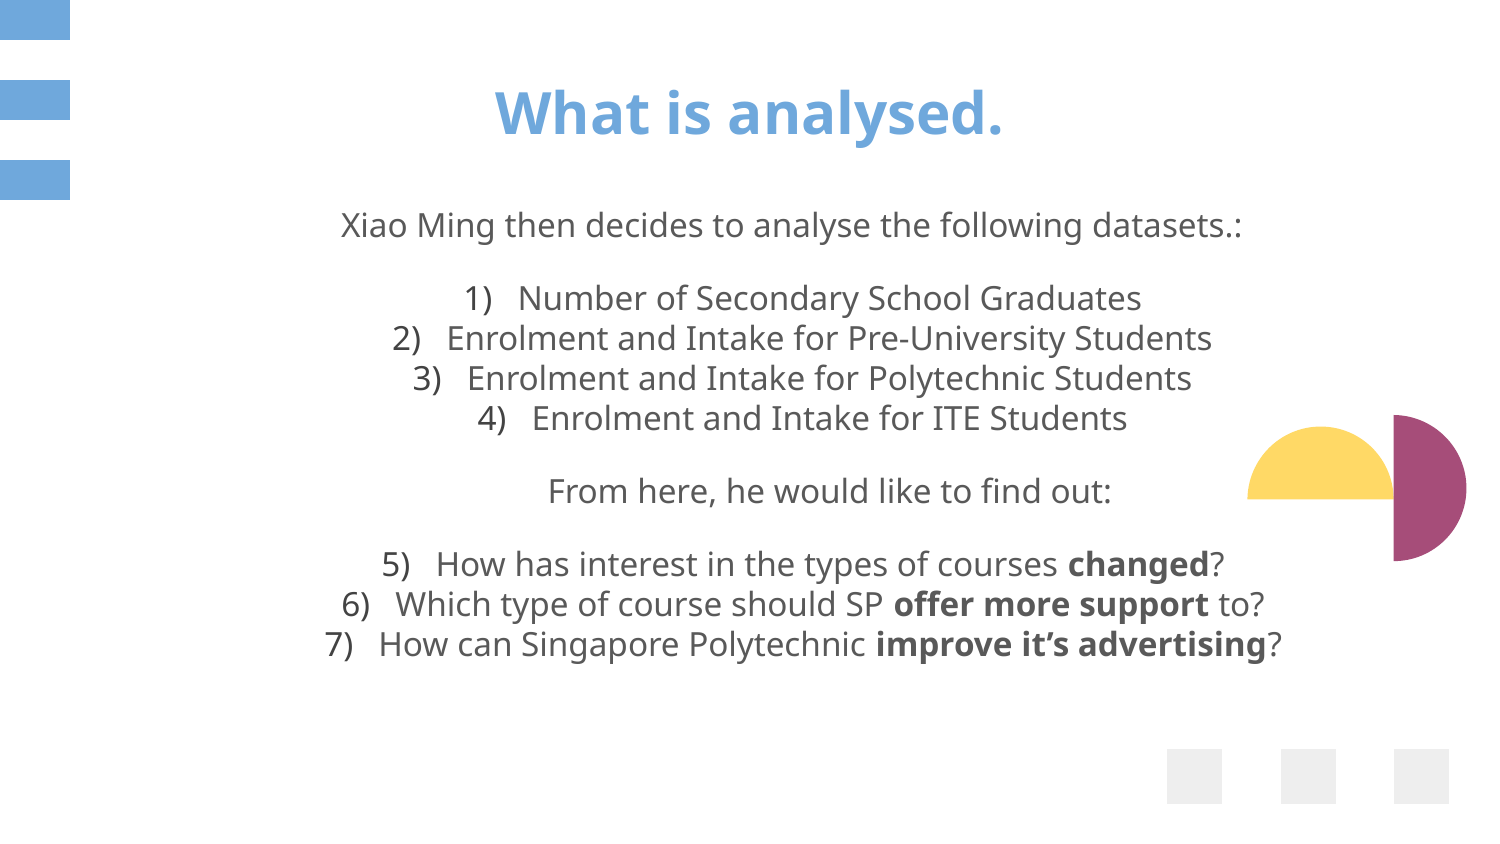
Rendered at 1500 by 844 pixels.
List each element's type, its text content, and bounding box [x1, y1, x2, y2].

list Xiao Ming then decides to analyse the following datasets.: Number of Secondary School Graduates Enrolment and Intake for Pre-University Students Enrolment and Intake for Polytechnic Students Enrolment and Intake for ITE Students From here, he would like to find out: How has interest in the types of courses changed? Which type of course should SP offer more support to? How can Singapore Polytechnic improve it’s advertising? [116, 189, 1394, 750]
title What is analysed. [116, 88, 1384, 134]
